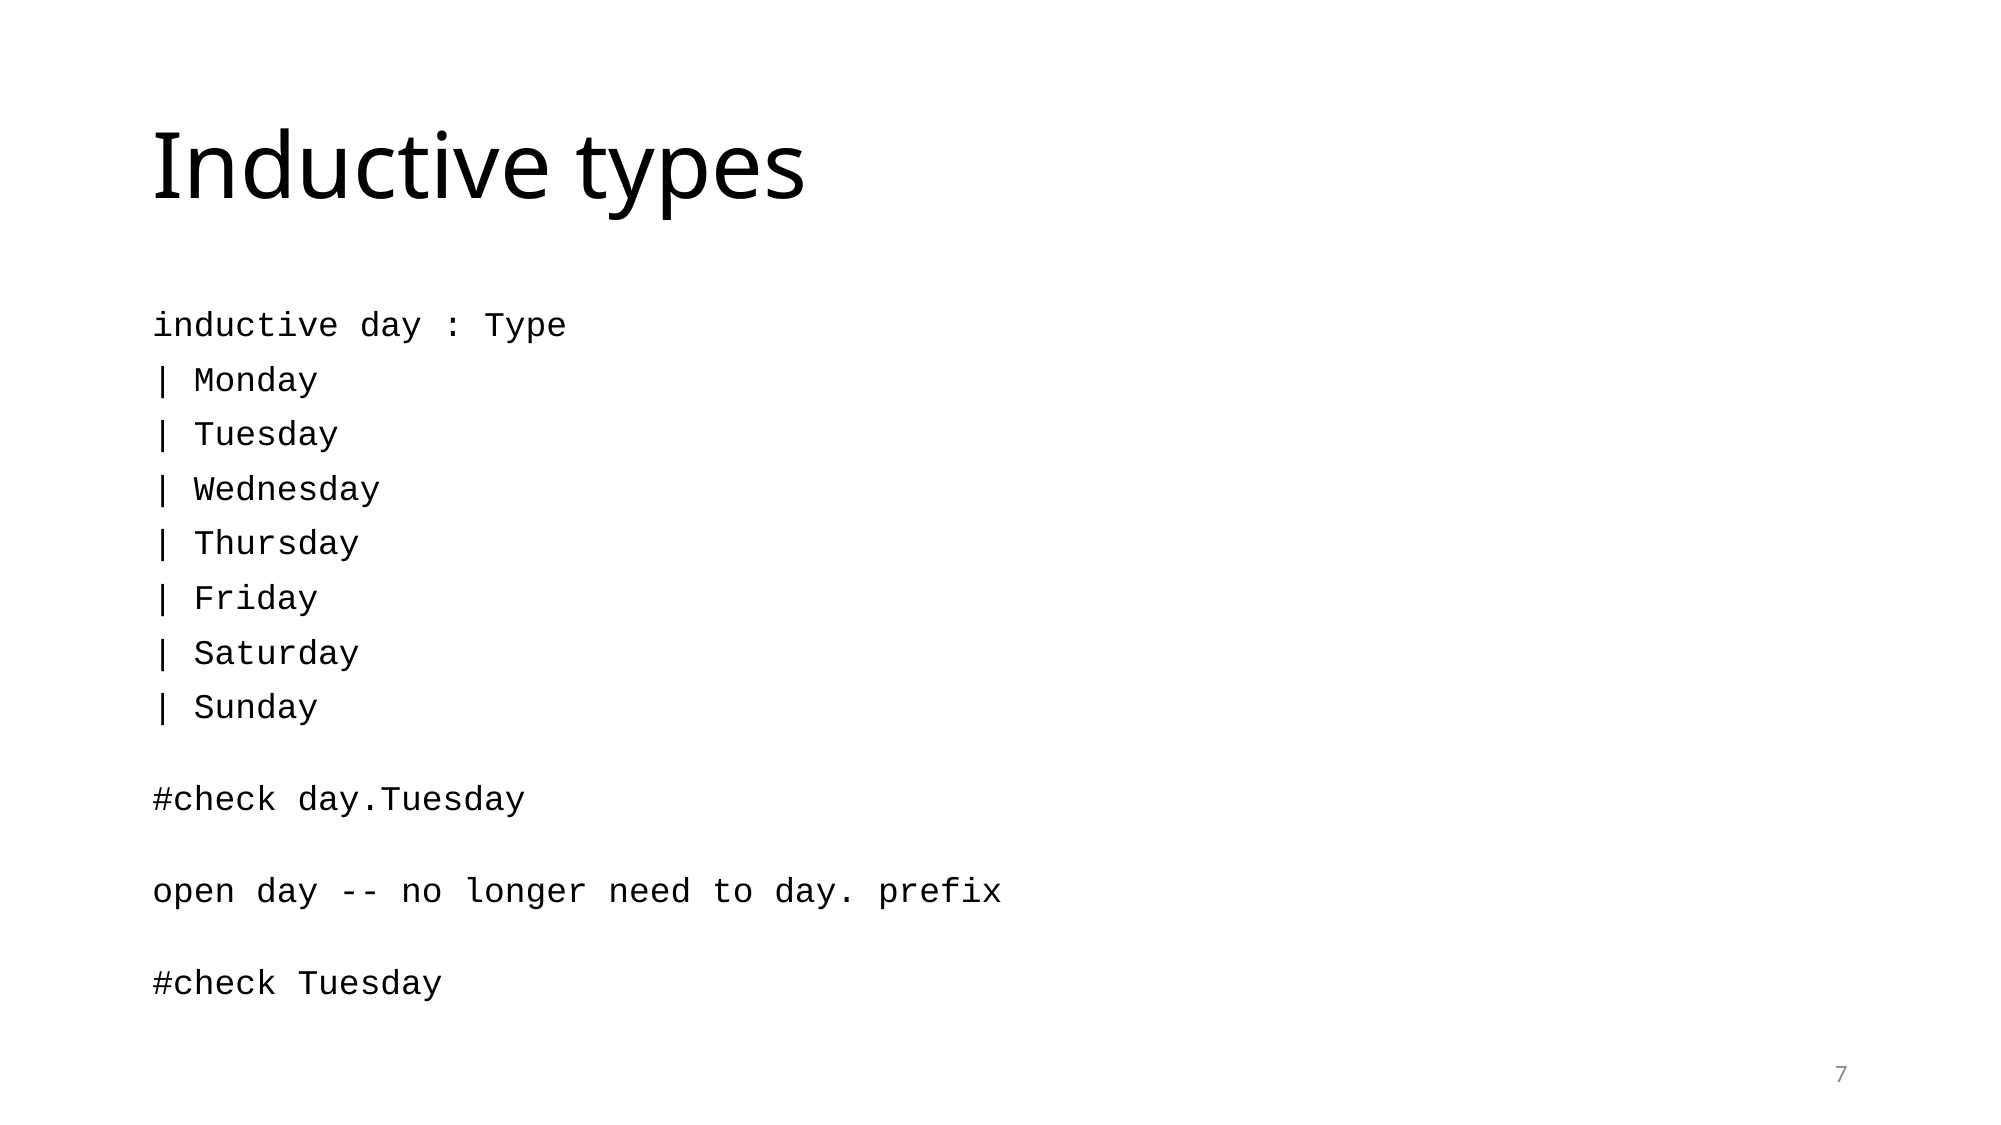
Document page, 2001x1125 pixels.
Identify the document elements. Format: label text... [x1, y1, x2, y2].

list inductive day : Type | Monday | Tuesday | Wednesday | Thursday | Friday | Saturday | Sunday #check day.Tuesday open day -- no longer need to day. prefix #check Tuesday [137, 299, 1863, 1014]
slide_number 7 [1412, 1042, 1863, 1103]
title Inductive types [137, 59, 1863, 278]
